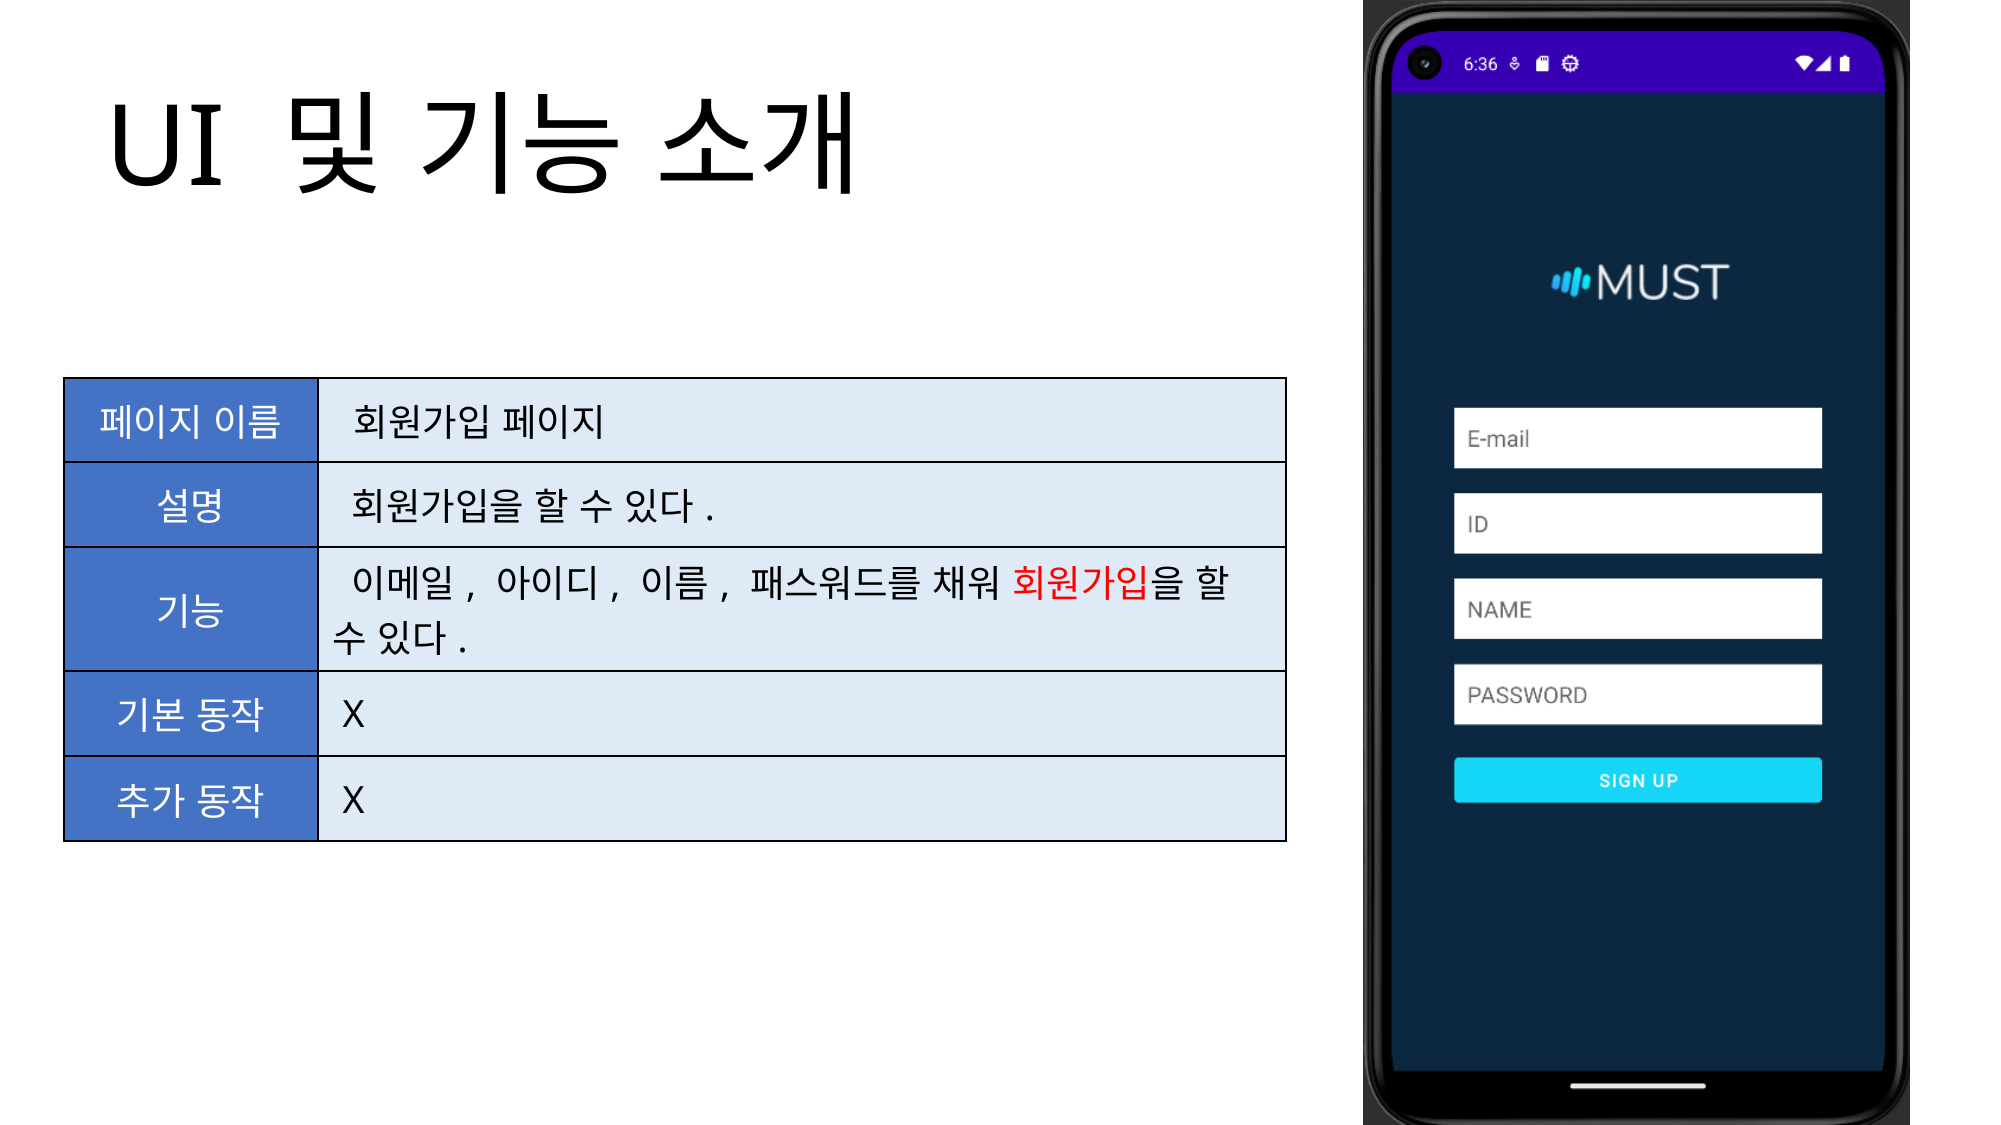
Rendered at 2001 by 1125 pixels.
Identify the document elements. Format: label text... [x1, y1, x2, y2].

table_header 회원가입 페이지 [319, 379, 1285, 461]
picture [1363, 0, 1910, 1125]
table_cell X [319, 672, 1285, 755]
table_cell 설명 [65, 463, 317, 546]
table_cell 회원가입을 할 수 있다. [319, 463, 1285, 546]
table_cell 추가 동작 [65, 757, 317, 840]
table_cell 이메일, 아이디, 이름, 패스워드를 채워 회원가입을 할 수 있다. [319, 548, 1285, 670]
table_cell 기본 동작 [65, 672, 317, 755]
table_cell 기능 [65, 548, 317, 670]
table_header 페이지 이름 [65, 379, 317, 461]
table_cell X [319, 757, 1285, 840]
text_box UI 및 기능 소개 [90, 39, 1363, 258]
